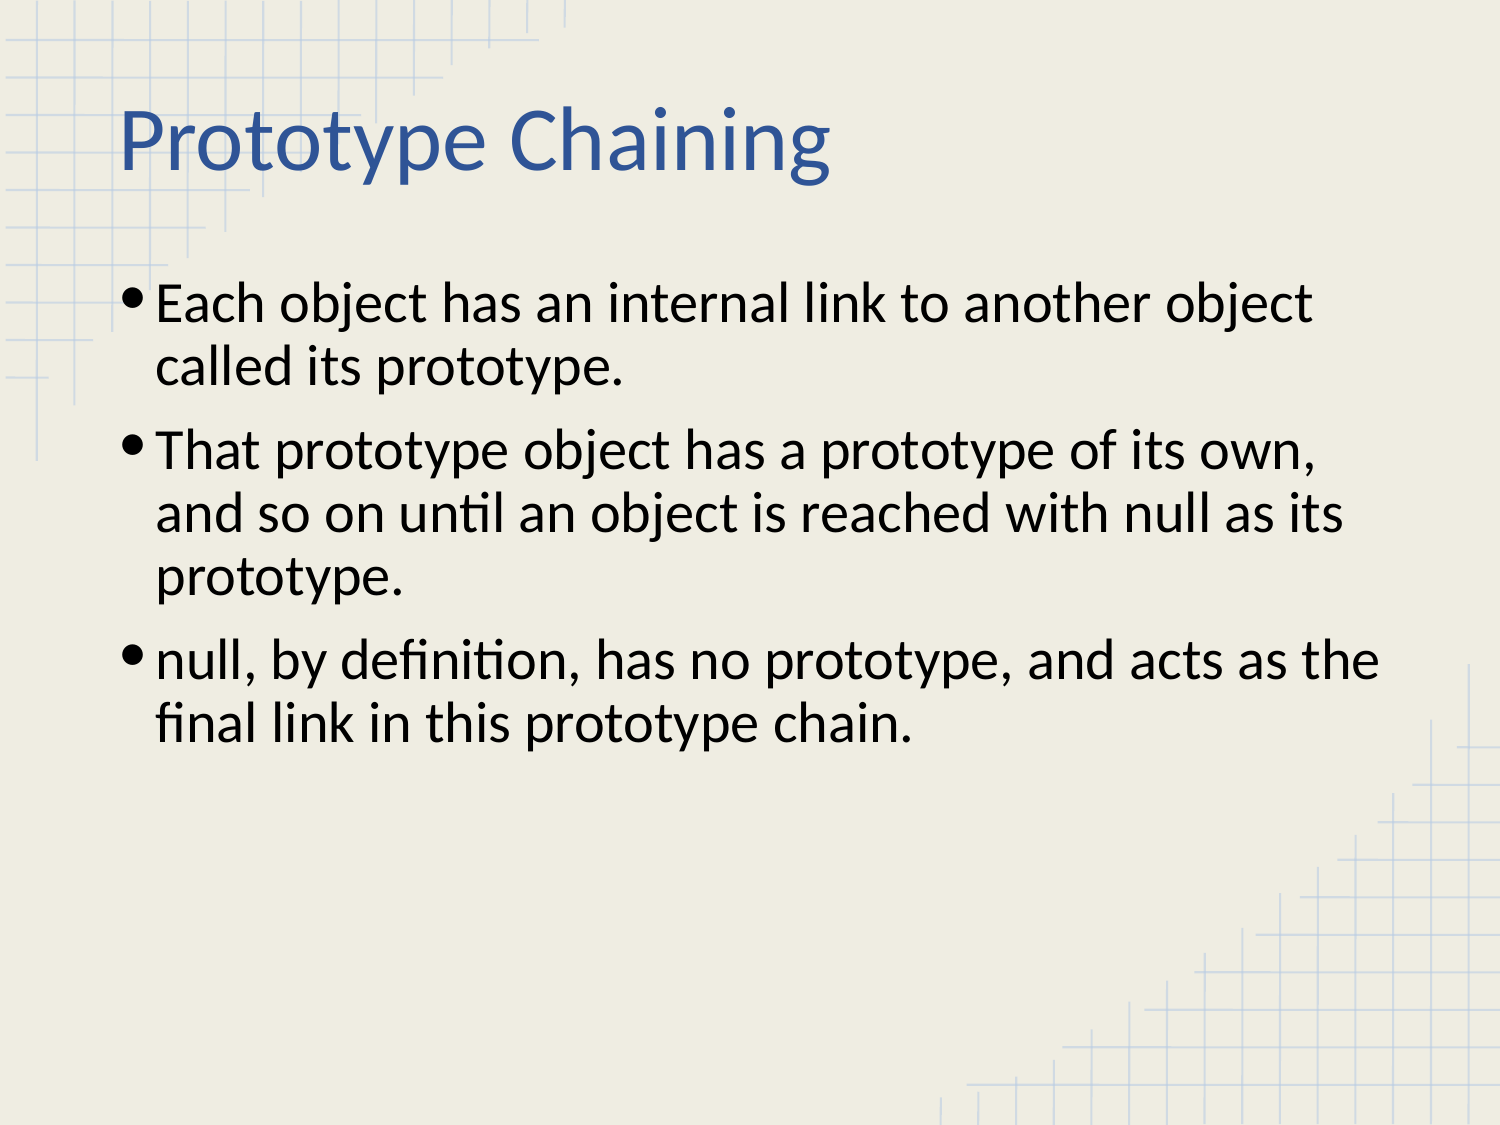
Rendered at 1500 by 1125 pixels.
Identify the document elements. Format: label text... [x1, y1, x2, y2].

title Prototype Chaining [103, 59, 1397, 222]
list Each object has an internal link to another object called its prototype. That prototype object has a prototype of its own, and so on until an object is reached with null as its prototype. null, by definition, has no prototype, and acts as the final link in this prototype chain. [103, 265, 1397, 1014]
